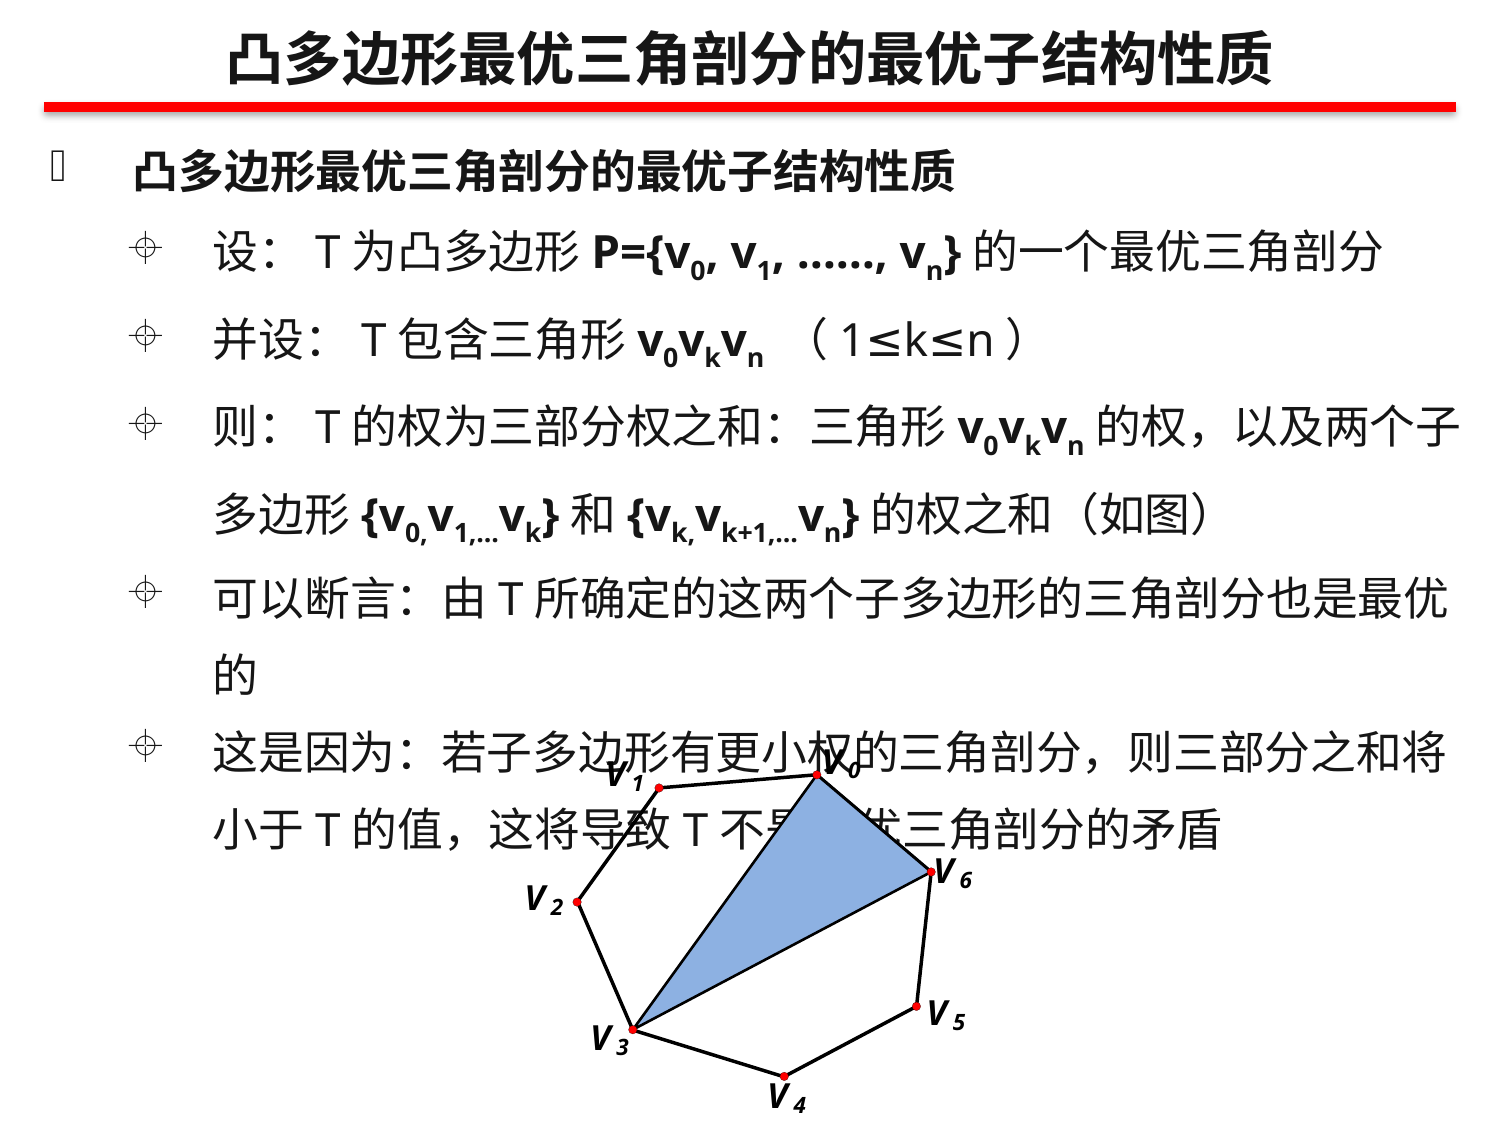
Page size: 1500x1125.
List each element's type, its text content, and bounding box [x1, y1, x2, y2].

picture [523, 736, 977, 1122]
list 凸多边形最优三角剖分的最优子结构性质 设：T为凸多边形P={v0, v1, ……, vn}的一个最优三角剖分 并设：T包含三角形v0vkvn （1≤k≤n） 则：T的权为三部分权之和：三角形v0vkvn的权，以及两个子多边形{v0,v1,...vk}和{vk,vk+1,...vn}的权之和（如图） 可以断言：由T所确定的这两个子多边形的三角剖分也是最优的 这是因为：若子多边形有更小权的三角剖分，则三部分之和将小于T的值，这将导致T不是最优三角剖分的矛盾 [35, 113, 1495, 1106]
title 凸多边形最优三角剖分的最优子结构性质 [0, 14, 1500, 117]
